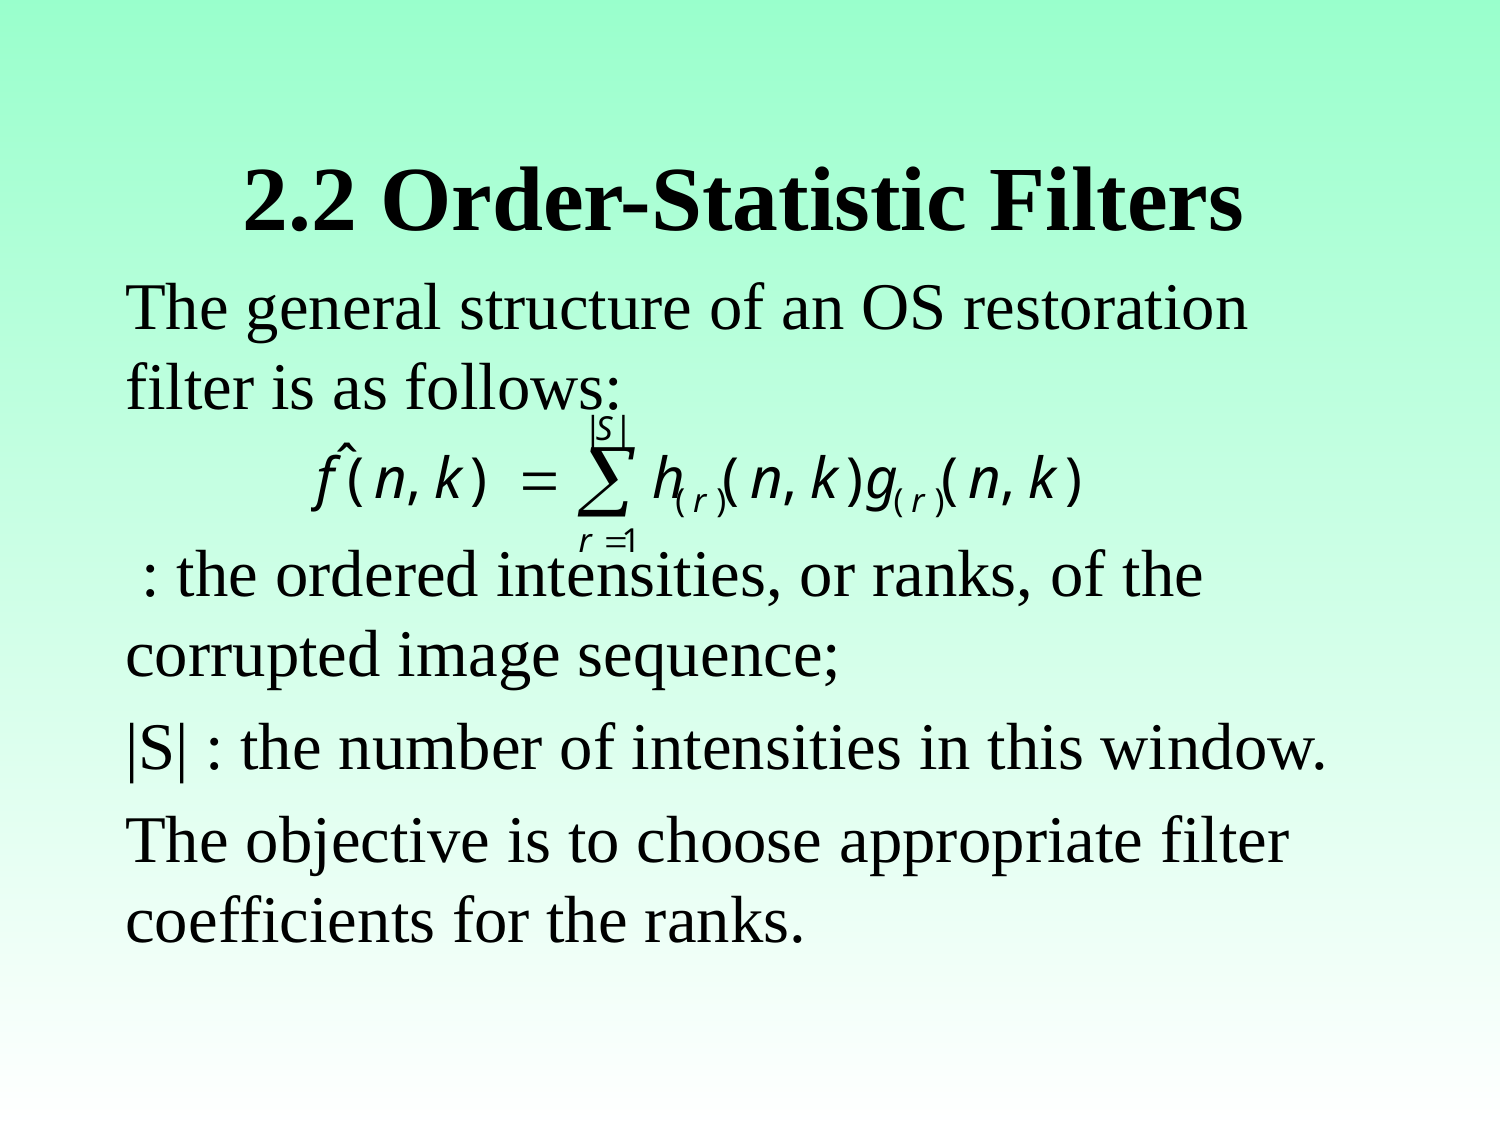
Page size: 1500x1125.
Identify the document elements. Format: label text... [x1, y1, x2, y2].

title 2.2 Order-Statistic Filters [106, 99, 1382, 288]
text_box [311, 398, 1091, 565]
